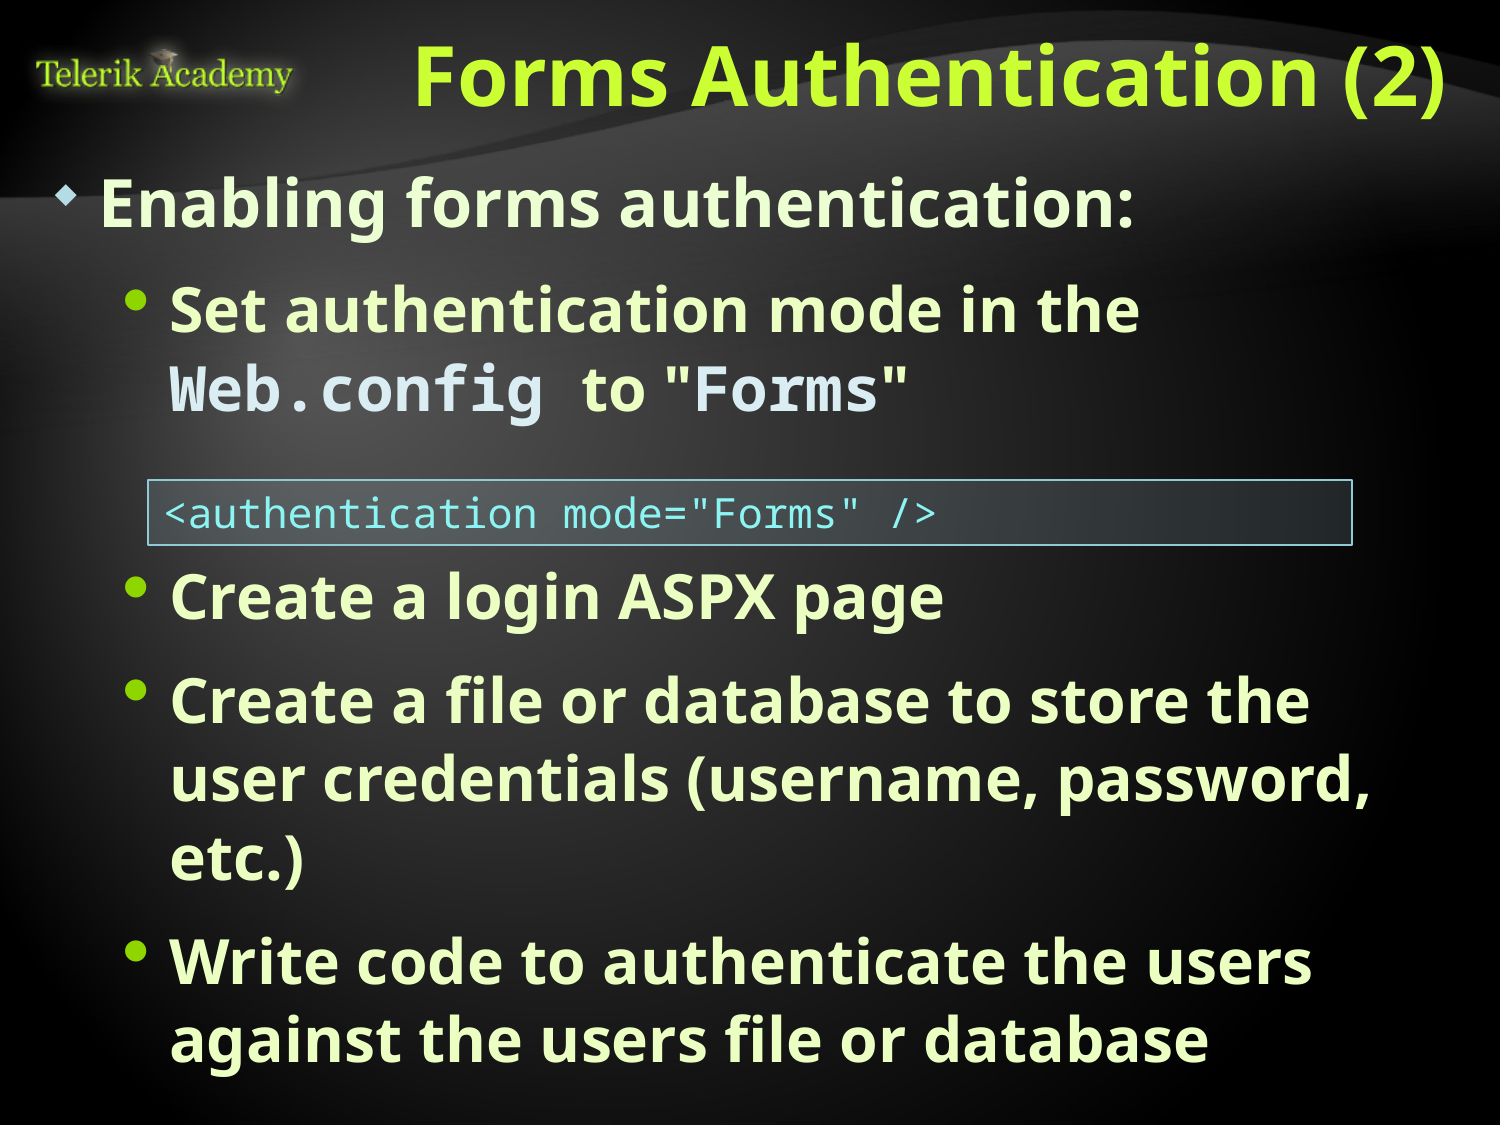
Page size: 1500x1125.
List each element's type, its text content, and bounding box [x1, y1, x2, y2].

picture [0, 0, 1500, 1125]
list Enabling forms authentication: Set authentication mode in the Web.config to "Forms" Create a login ASPX page Create a file or database to store the user credentials (username, password, etc.) Write code to authenticate the users against the users file or database [37, 149, 1463, 1100]
title Forms Authentication (2) [300, 12, 1463, 149]
text_box <authentication mode="Forms" /> [147, 479, 1353, 545]
